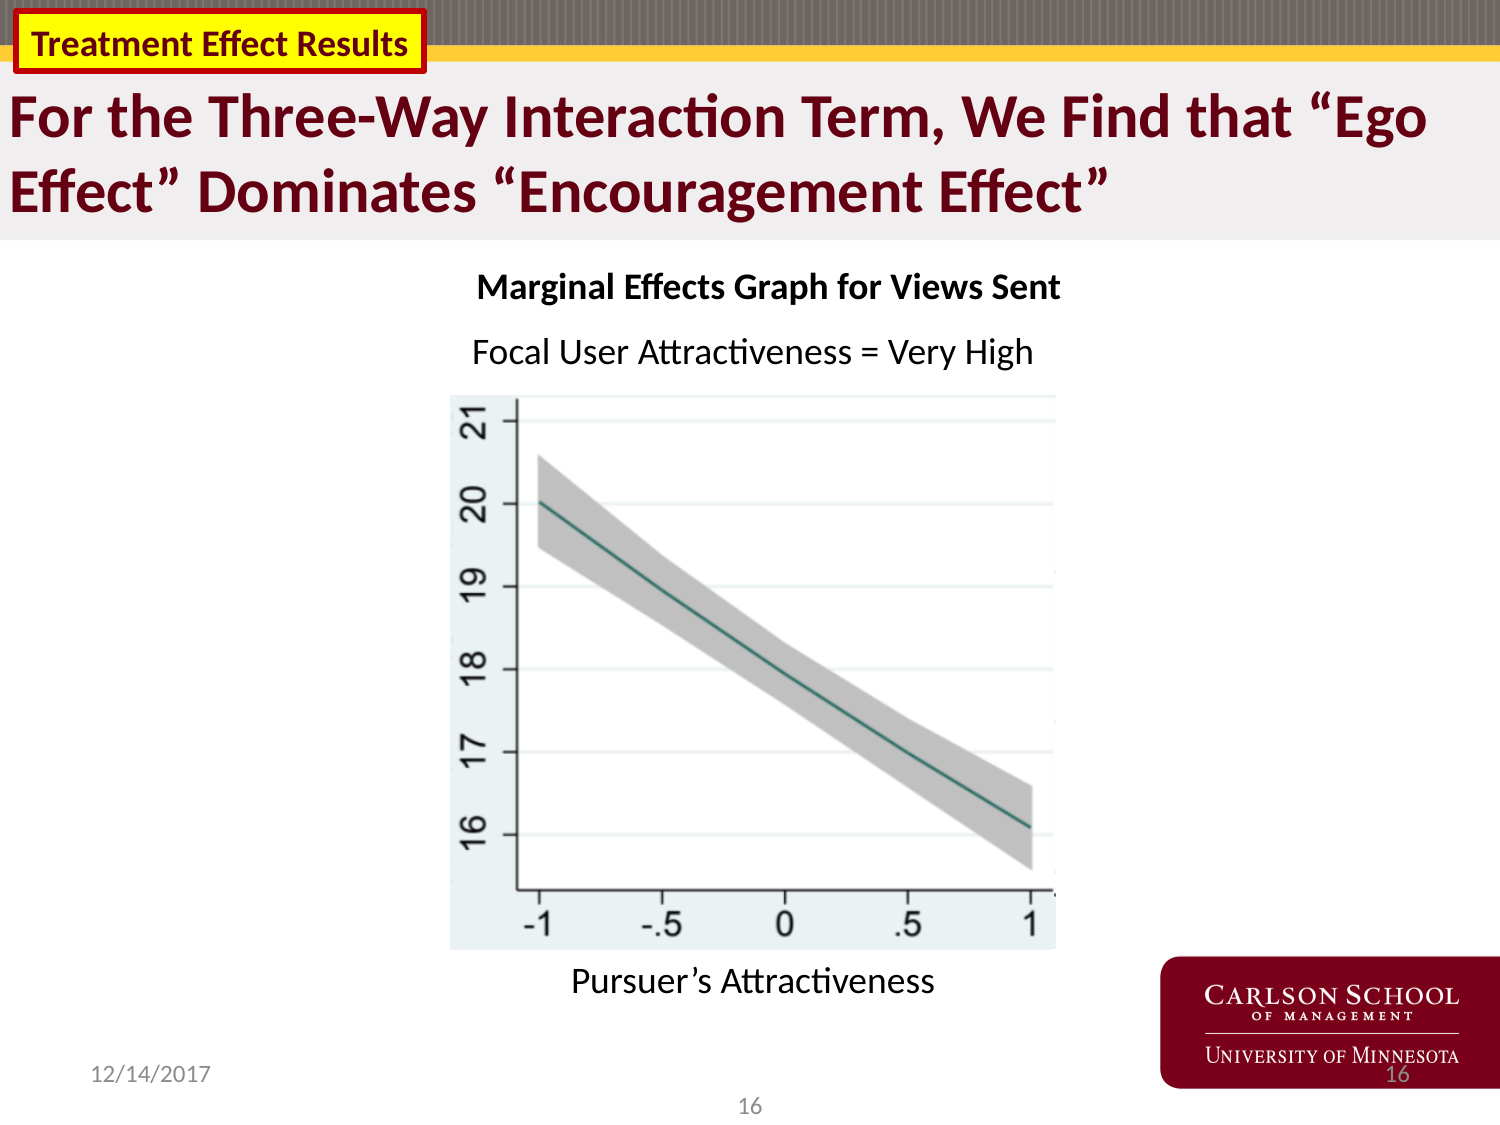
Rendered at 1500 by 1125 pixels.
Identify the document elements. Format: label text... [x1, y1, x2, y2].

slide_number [75, 1042, 425, 1103]
picture [0, 0, 1500, 62]
picture [0, 237, 1500, 1125]
text_box Pursuer’s Attractiveness [556, 959, 970, 1009]
title For the Three-Way Interaction Term, We Find that “Ego Effect” Dominates “Encouragement Effect” [0, 62, 1500, 237]
text_box 16 [575, 1074, 925, 1125]
text_box Focal User Attractiveness = Very High [457, 319, 1165, 380]
slide_number 16 [1074, 1042, 1425, 1103]
text_box Treatment Effect Results [16, 11, 424, 71]
text_box Marginal Effects Graph for Views Sent [453, 254, 1077, 315]
